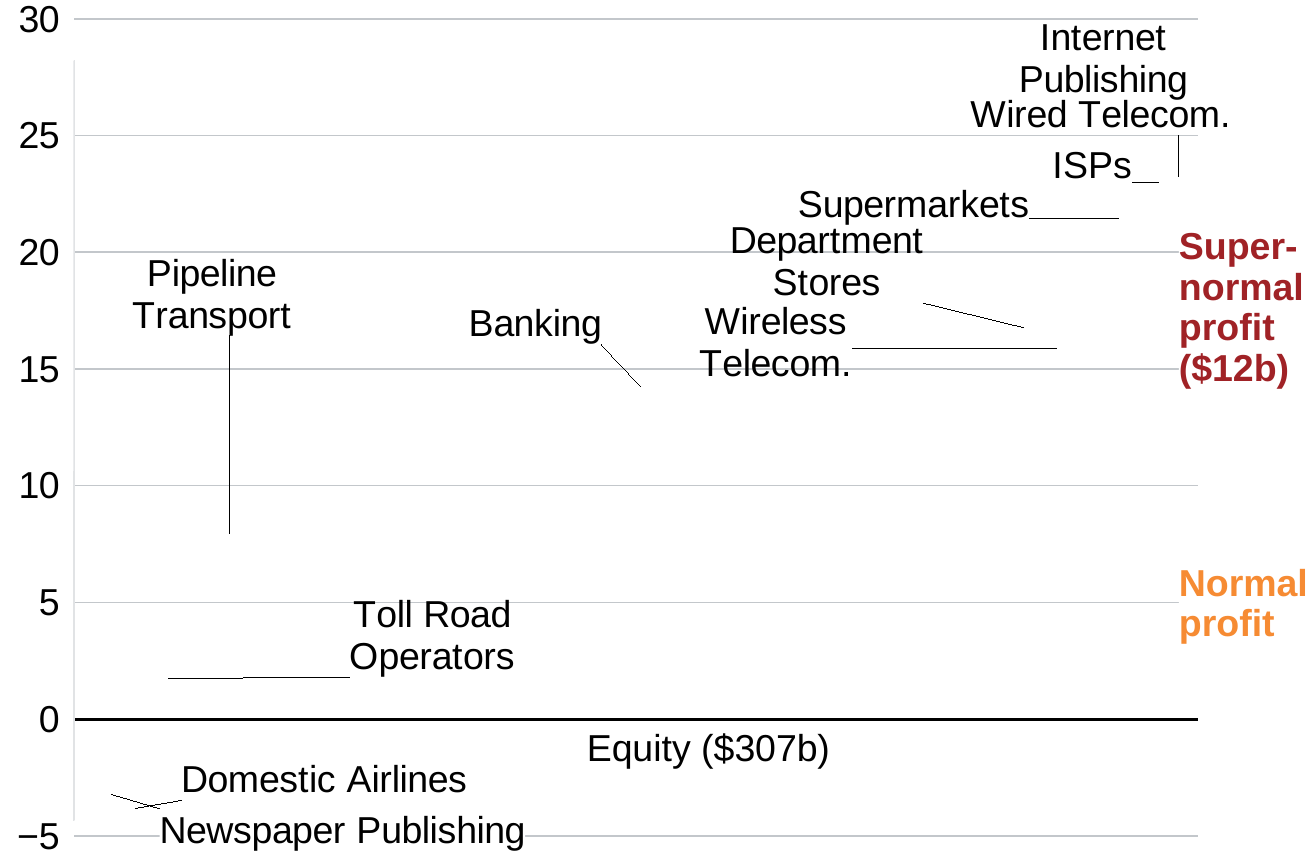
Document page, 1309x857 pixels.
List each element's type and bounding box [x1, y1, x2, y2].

chart [0, 0, 1309, 857]
